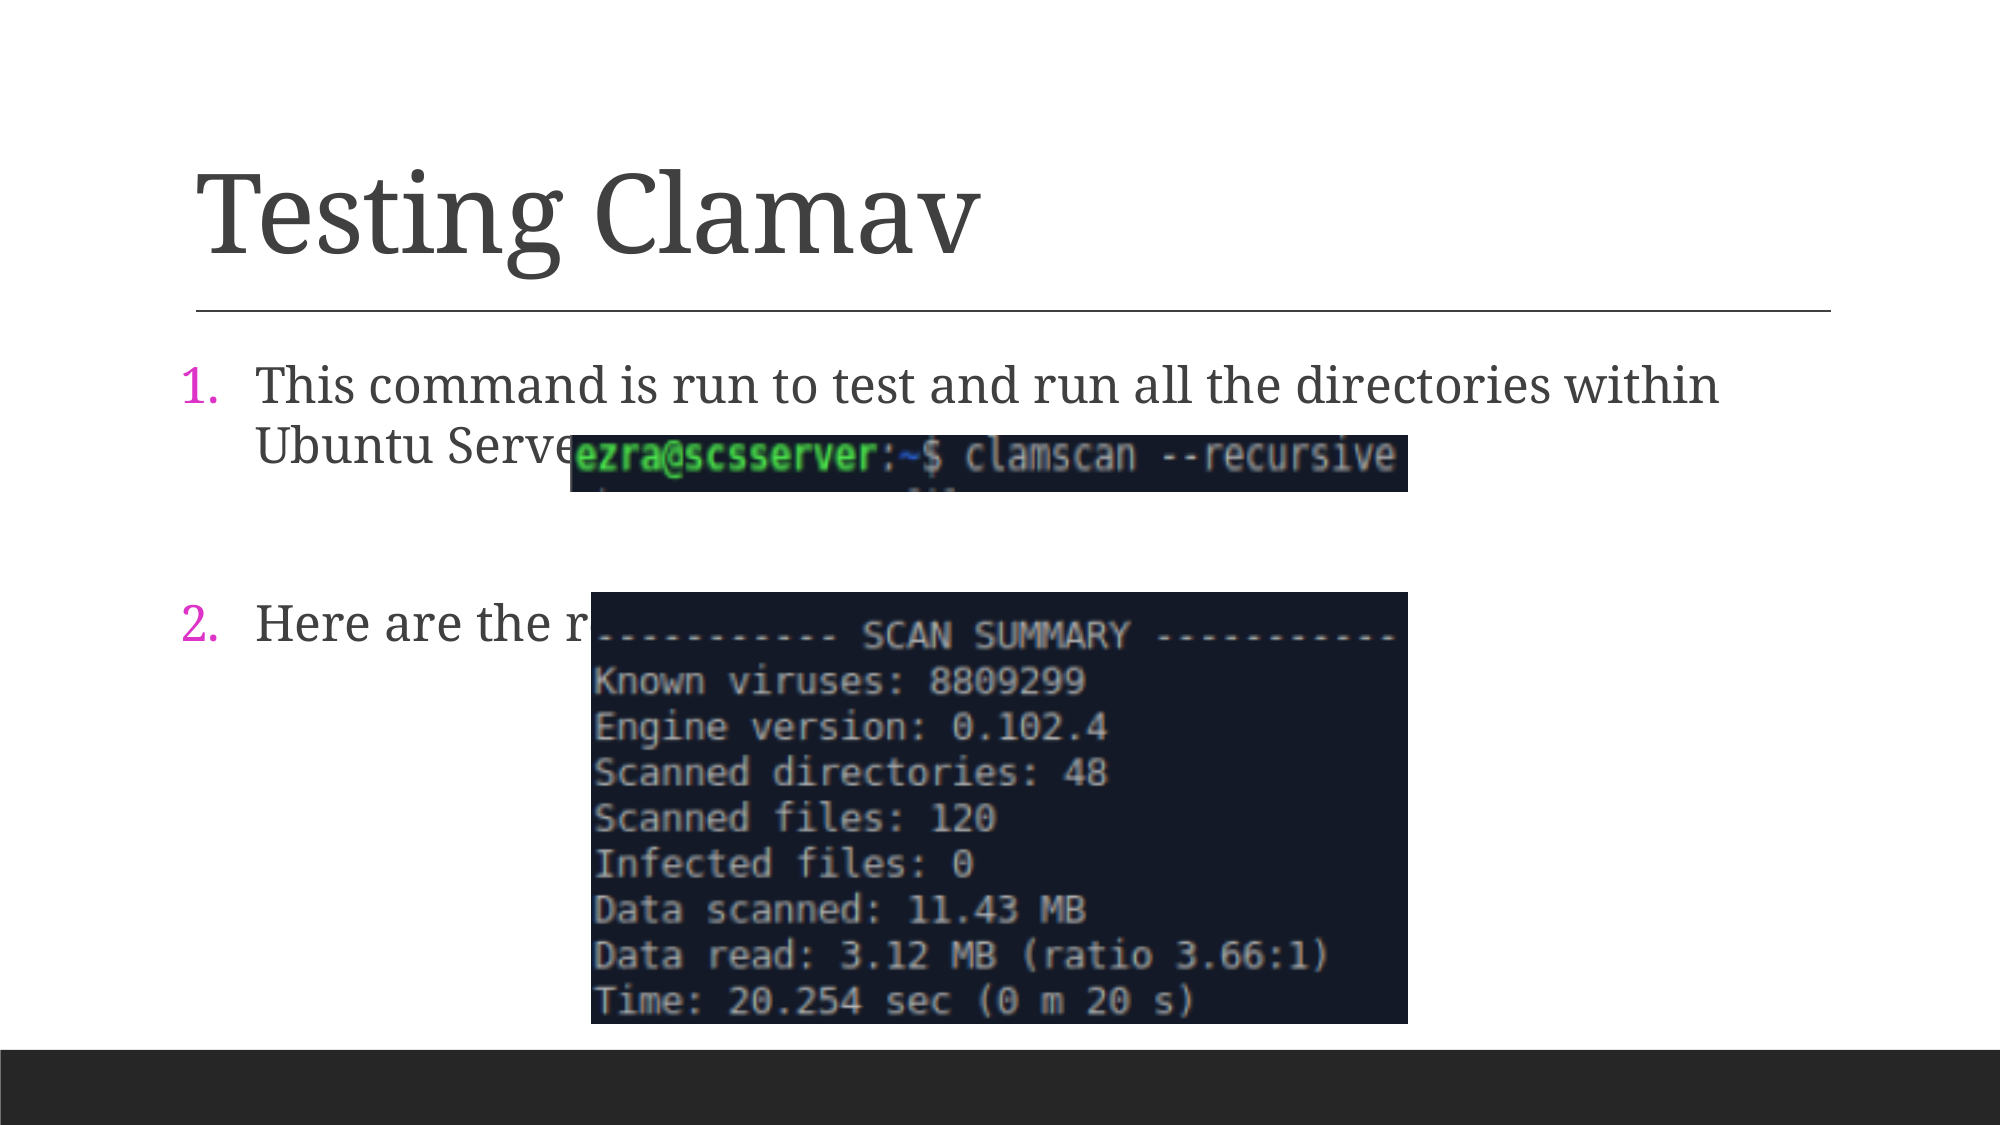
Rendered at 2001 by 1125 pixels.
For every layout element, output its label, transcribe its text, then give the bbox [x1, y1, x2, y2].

title Testing Clamav [180, 47, 1830, 285]
picture [570, 434, 1409, 493]
list This command is run to test and run all the directories within Ubuntu Server Here are the results after running the software [180, 345, 1830, 963]
picture [591, 591, 1409, 1025]
